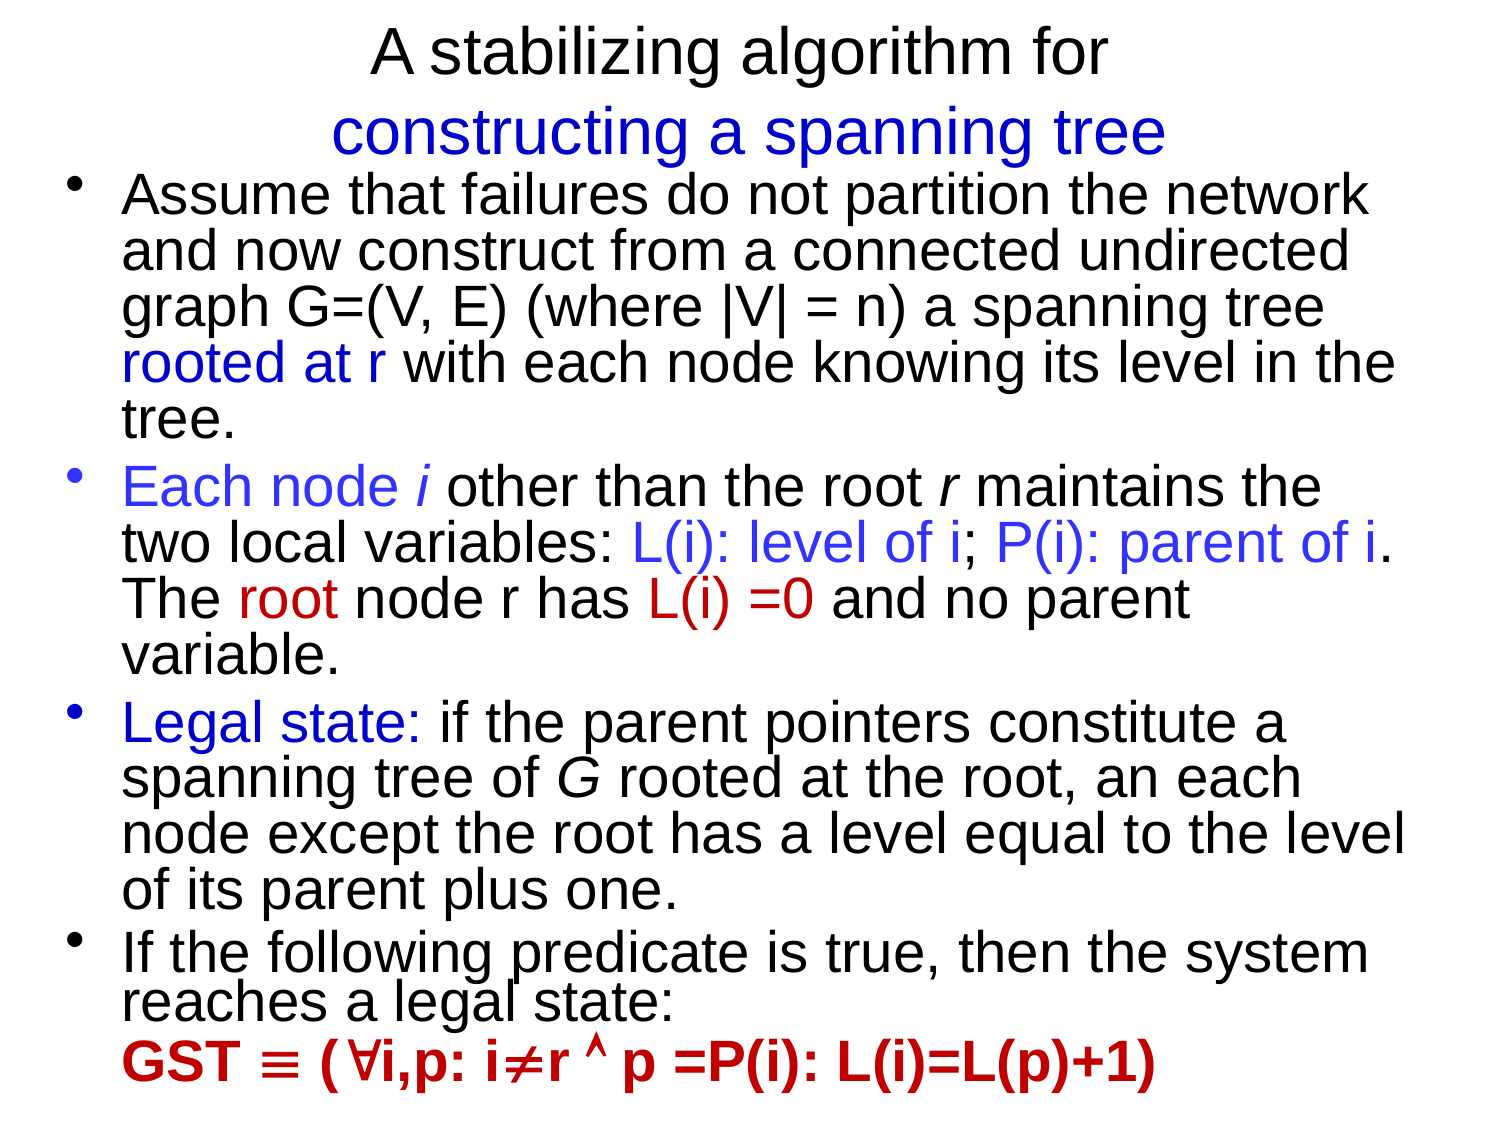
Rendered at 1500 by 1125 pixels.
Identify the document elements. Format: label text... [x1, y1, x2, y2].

list Assume that failures do not partition the network and now construct from a connected undirected graph G=(V, E) (where |V| = n) a spanning tree rooted at r with each node knowing its level in the tree. Each node i other than the root r maintains the two local variables: L(i): level of i; P(i): parent of i. The root node r has L(i) =0 and no parent variable. Legal state: if the parent pointers constitute a spanning tree of G rooted at the root, an each node except the root has a level equal to the level of its parent plus one. If the following predicate is true, then the system reaches a legal state: GST  (i,p: ir  p =P(i): L(i)=L(p)+1) [50, 162, 1425, 1125]
title A stabilizing algorithm for constructing a spanning tree [75, 12, 1425, 162]
